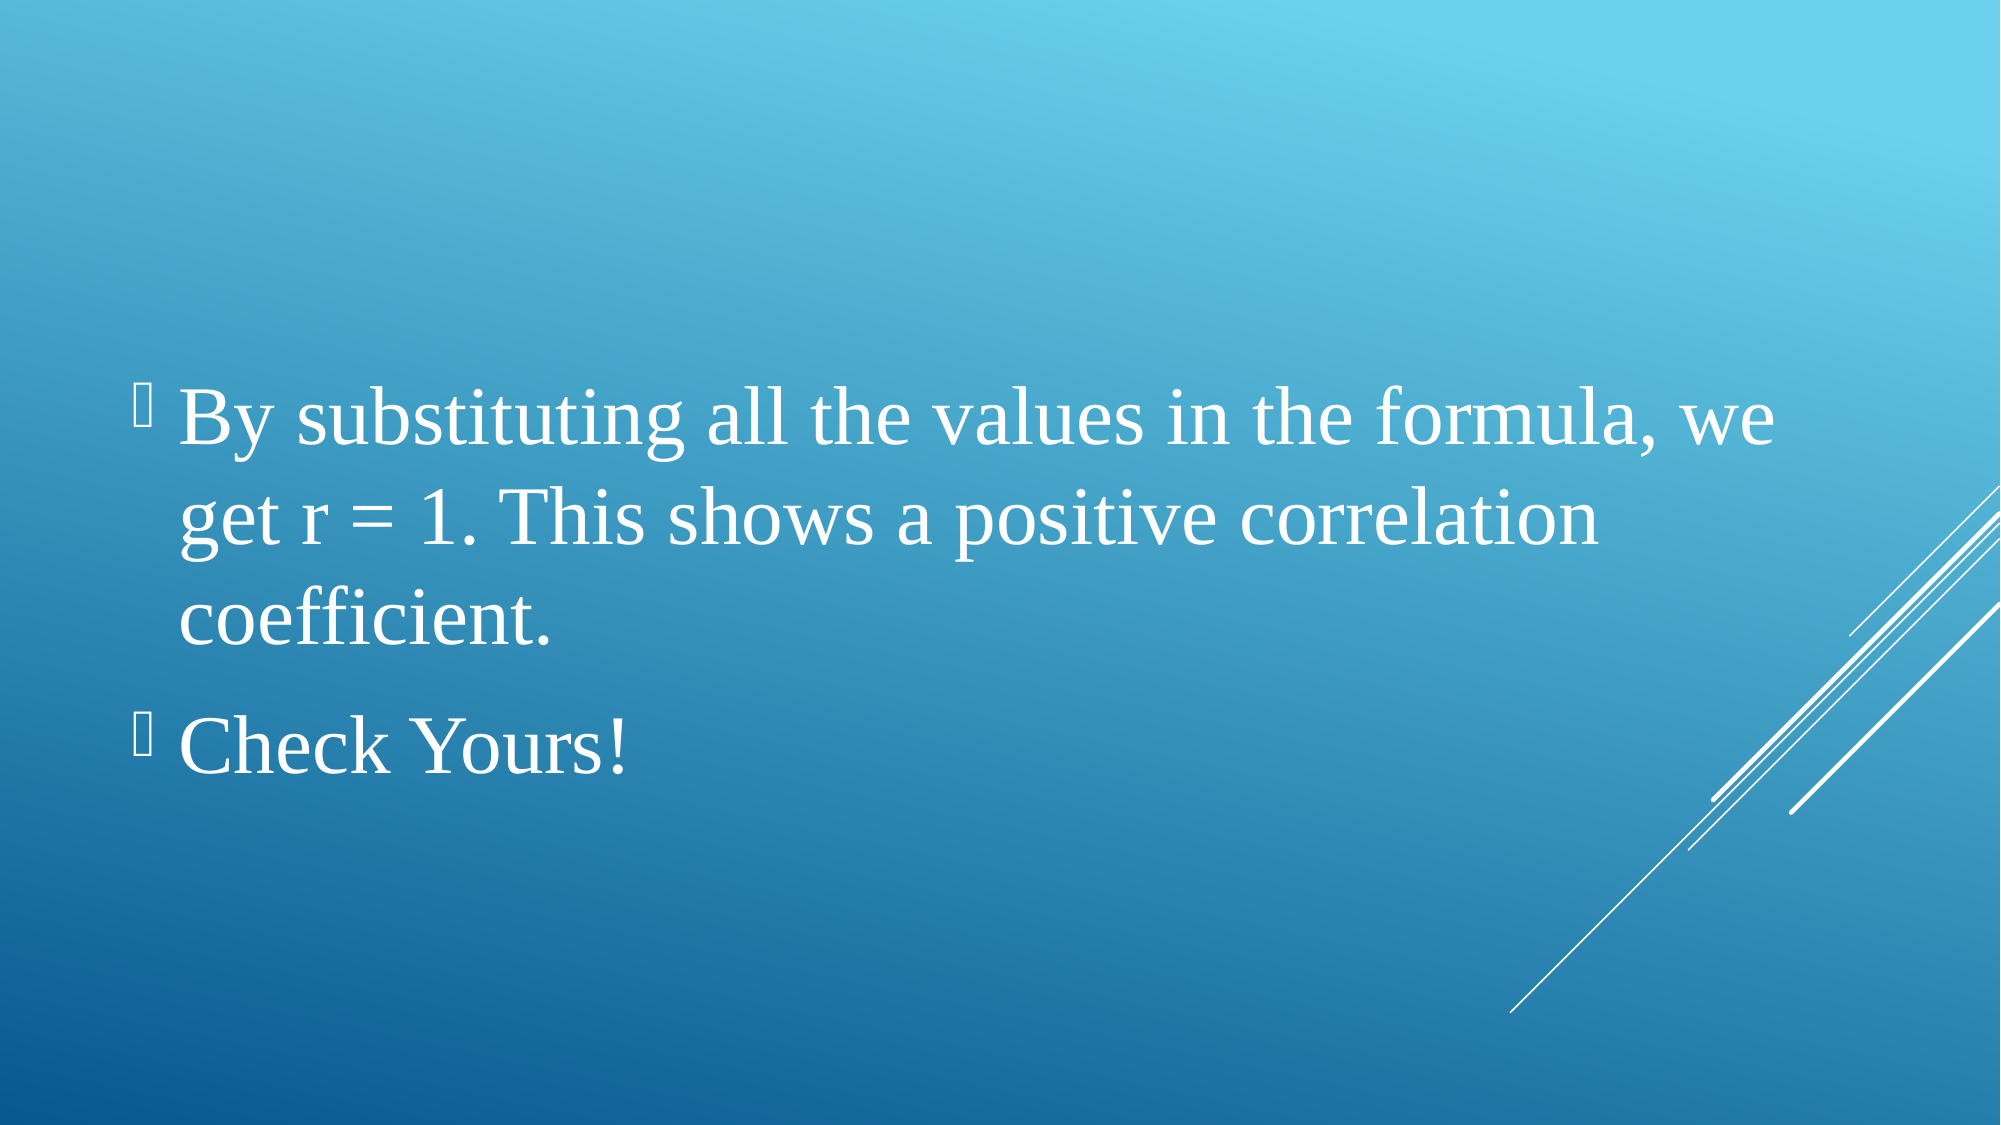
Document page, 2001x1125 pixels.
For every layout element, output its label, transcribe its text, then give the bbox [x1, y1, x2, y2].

list By substituting all the values in the formula, we get r = 1. This shows a positive correlation coefficient. Check Yours! [116, 188, 1864, 964]
